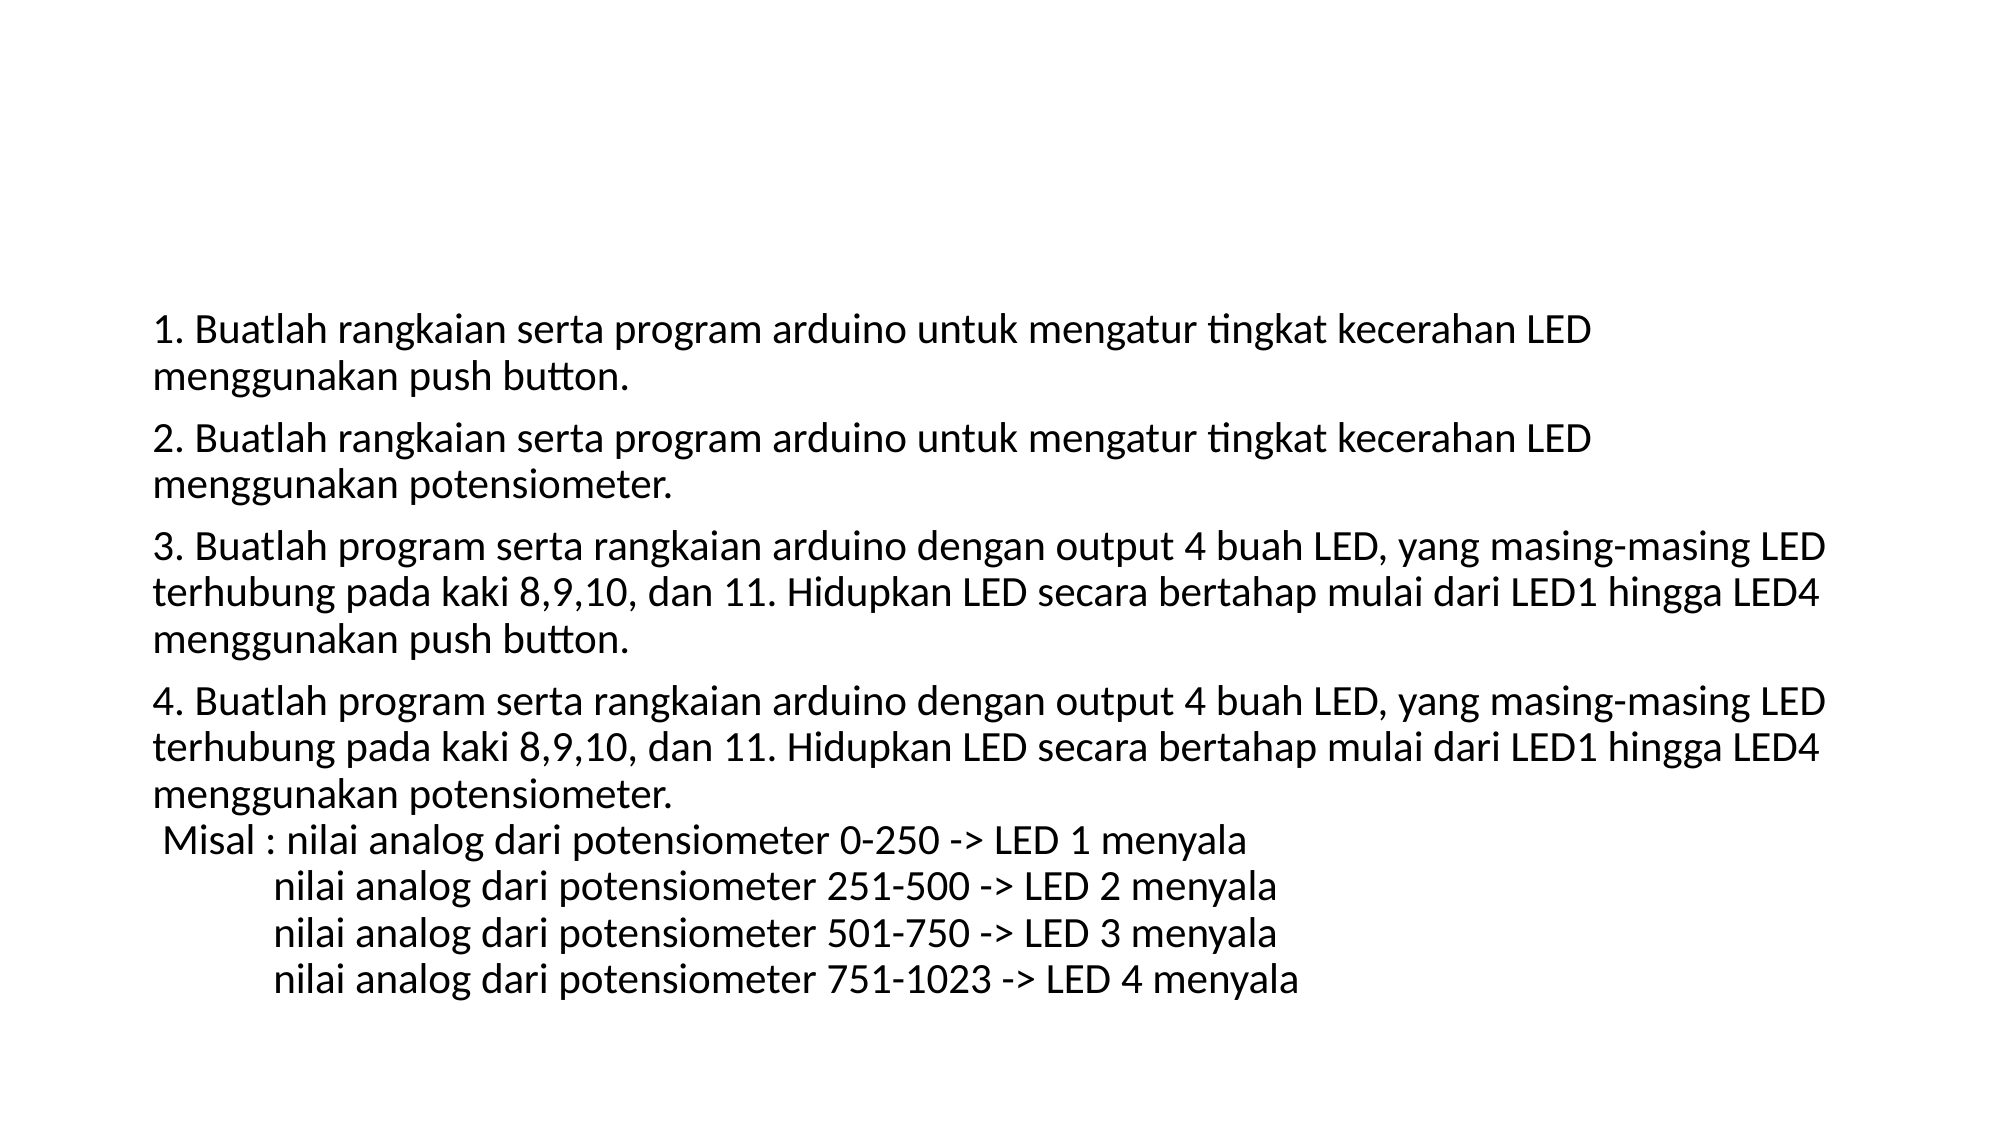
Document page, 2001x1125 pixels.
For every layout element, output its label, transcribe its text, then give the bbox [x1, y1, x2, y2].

list 1. Buatlah rangkaian serta program arduino untuk mengatur tingkat kecerahan LED menggunakan push button. 2. Buatlah rangkaian serta program arduino untuk mengatur tingkat kecerahan LED menggunakan potensiometer. 3. Buatlah program serta rangkaian arduino dengan output 4 buah LED, yang masing-masing LED terhubung pada kaki 8,9,10, dan 11. Hidupkan LED secara bertahap mulai dari LED1 hingga LED4 menggunakan push button. 4. Buatlah program serta rangkaian arduino dengan output 4 buah LED, yang masing-masing LED terhubung pada kaki 8,9,10, dan 11. Hidupkan LED secara bertahap mulai dari LED1 hingga LED4 menggunakan potensiometer. Misal : nilai analog dari potensiometer 0-250 -> LED 1 menyala nilai analog dari potensiometer 251-500 -> LED 2 menyala nilai analog dari potensiometer 501-750 -> LED 3 menyala nilai analog dari potensiometer 751-1023 -> LED 4 menyala [137, 299, 1863, 1014]
